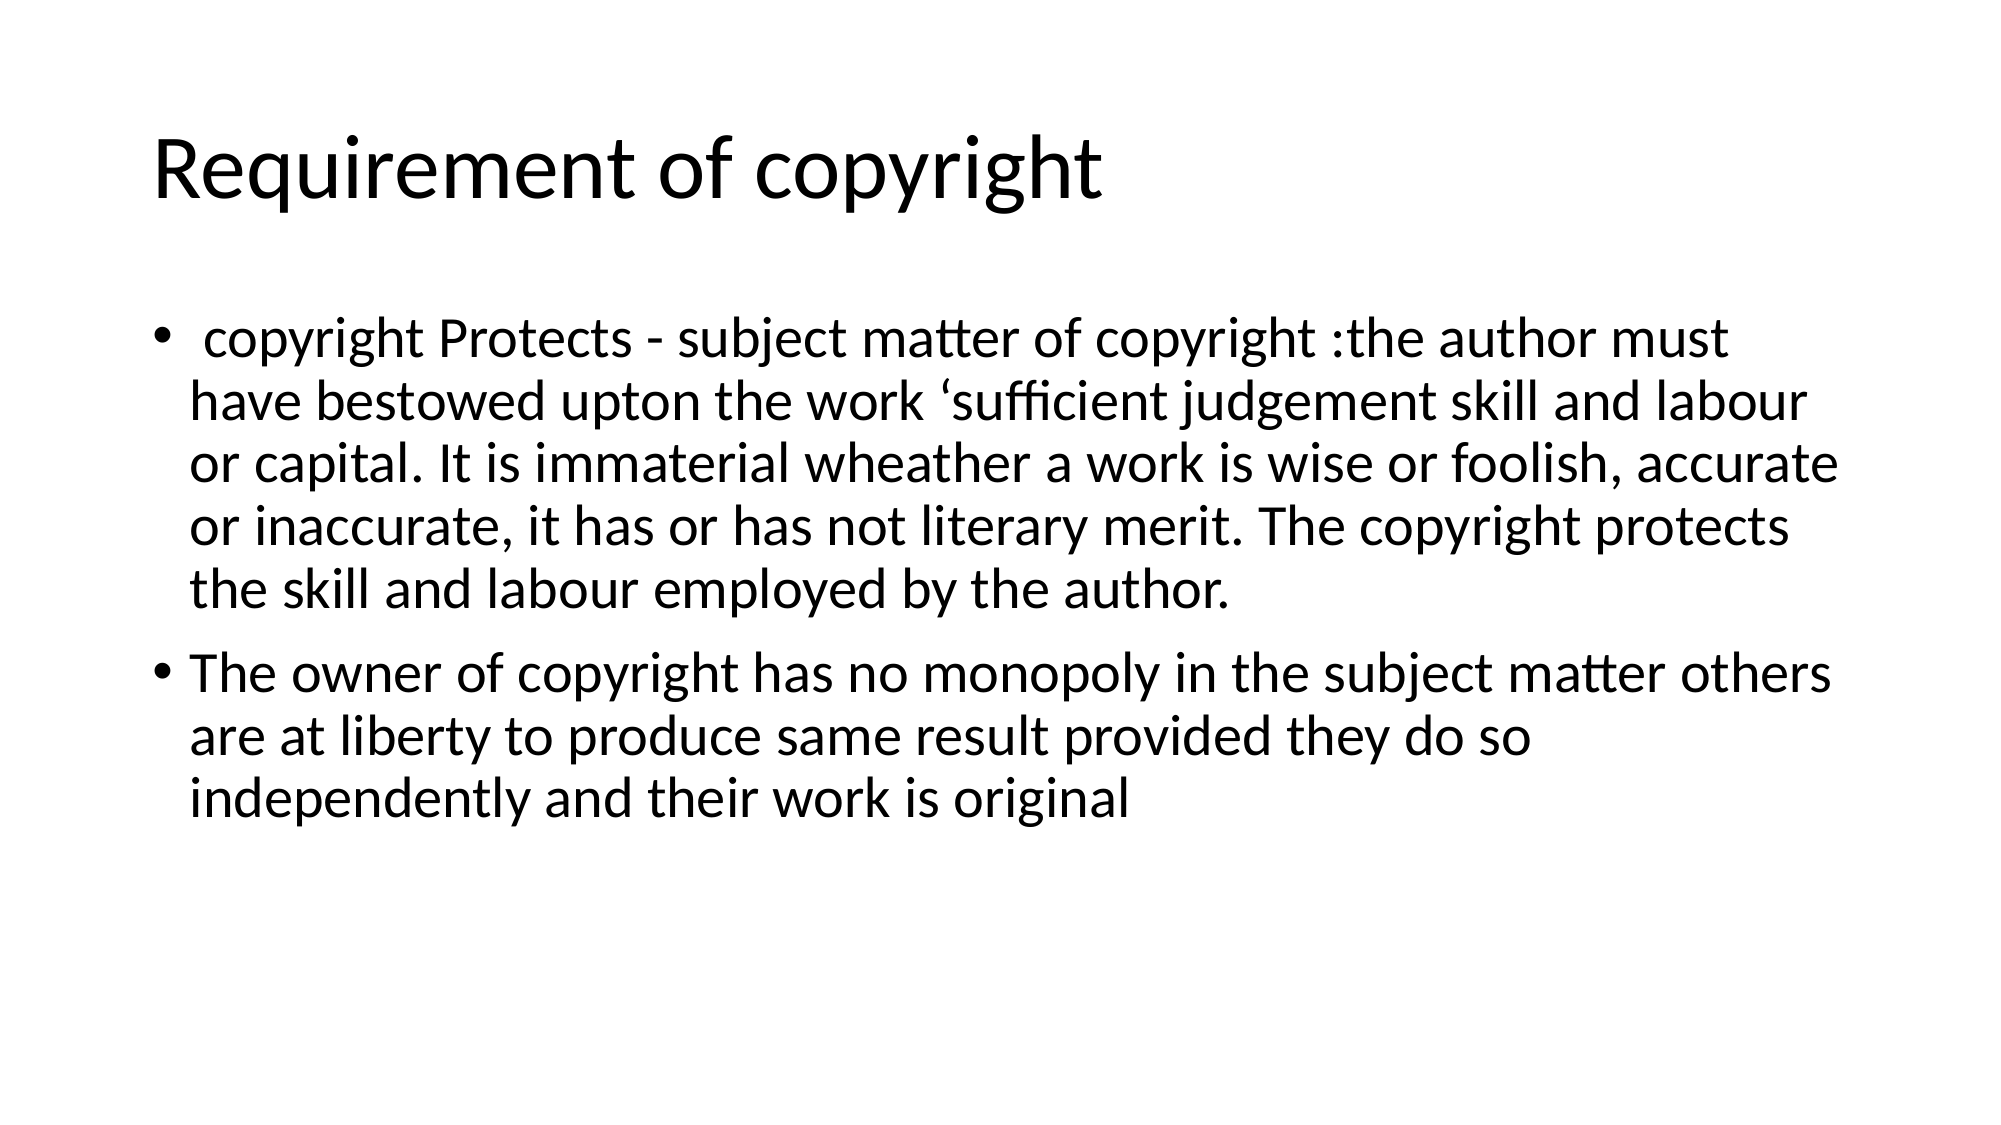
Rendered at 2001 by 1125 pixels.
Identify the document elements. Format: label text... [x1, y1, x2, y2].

list copyright Protects - subject matter of copyright :the author must have bestowed upton the work ‘sufficient judgement skill and labour or capital. It is immaterial wheather a work is wise or foolish, accurate or inaccurate, it has or has not literary merit. The copyright protects the skill and labour employed by the author. The owner of copyright has no monopoly in the subject matter others are at liberty to produce same result provided they do so independently and their work is original [137, 299, 1863, 1014]
title Requirement of copyright [137, 59, 1863, 278]
